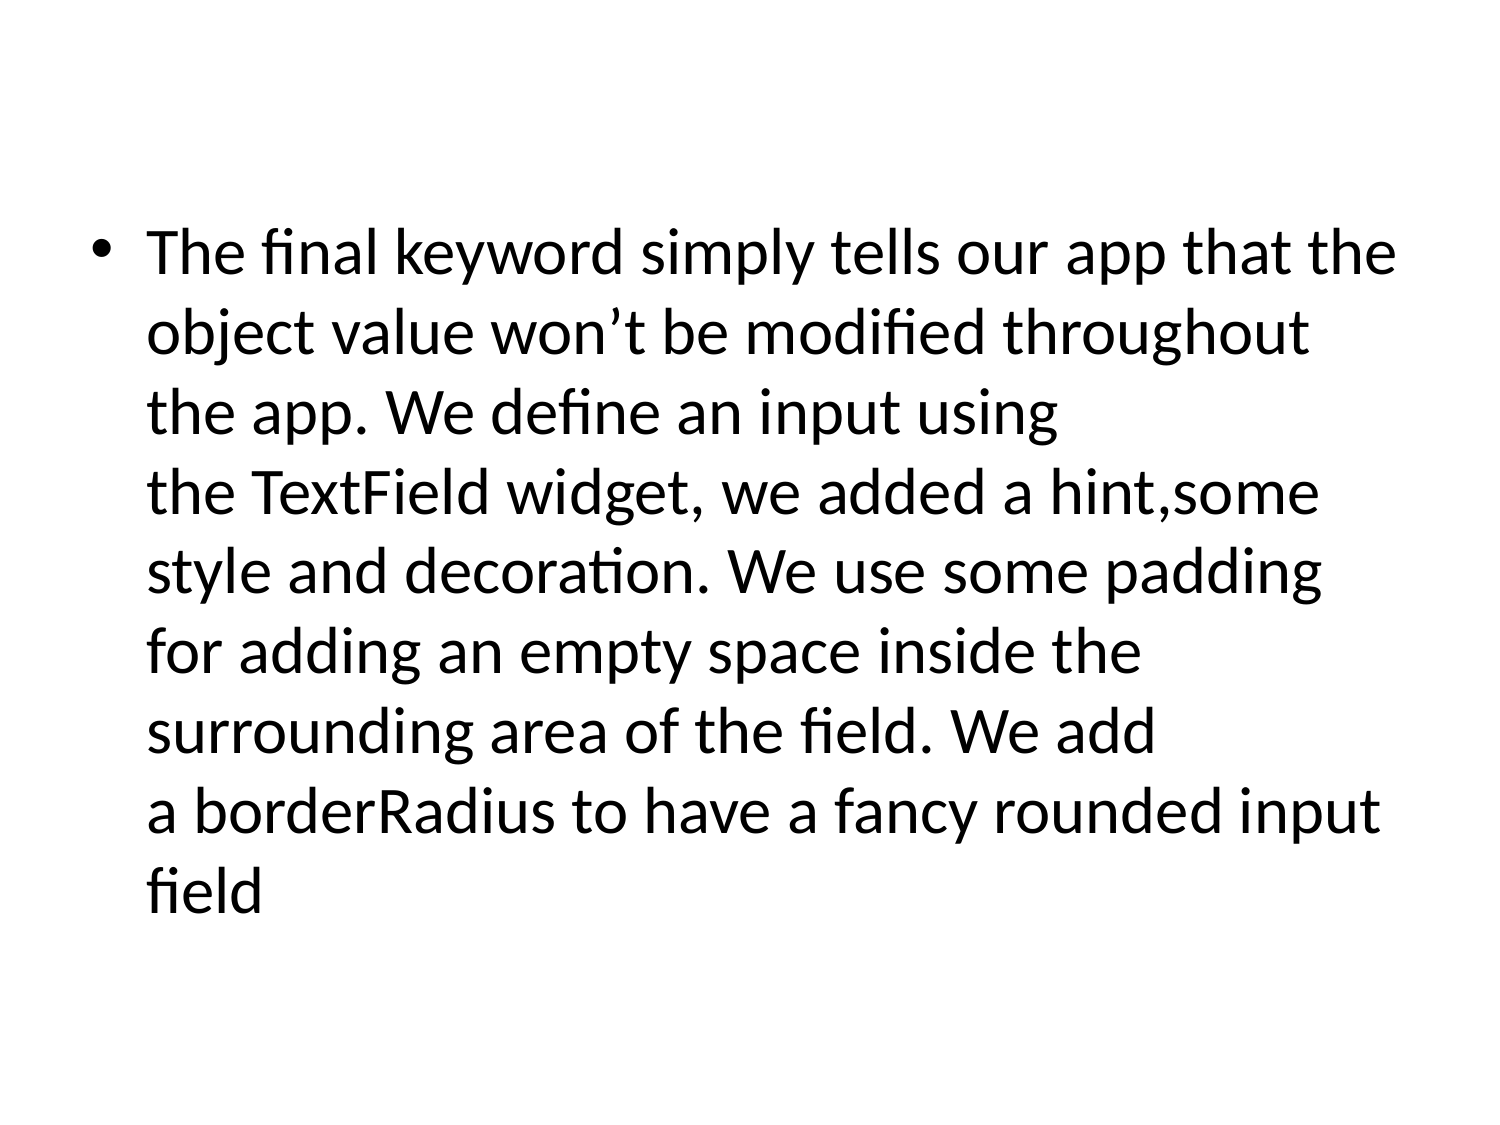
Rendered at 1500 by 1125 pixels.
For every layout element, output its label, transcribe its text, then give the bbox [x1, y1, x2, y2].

list The final keyword simply tells our app that the object value won’t be modified throughout the app. We define an input using the TextField widget, we added a hint,some style and decoration. We use some padding for adding an empty space inside the surrounding area of the field. We add a borderRadius to have a fancy rounded input field [75, 200, 1425, 943]
